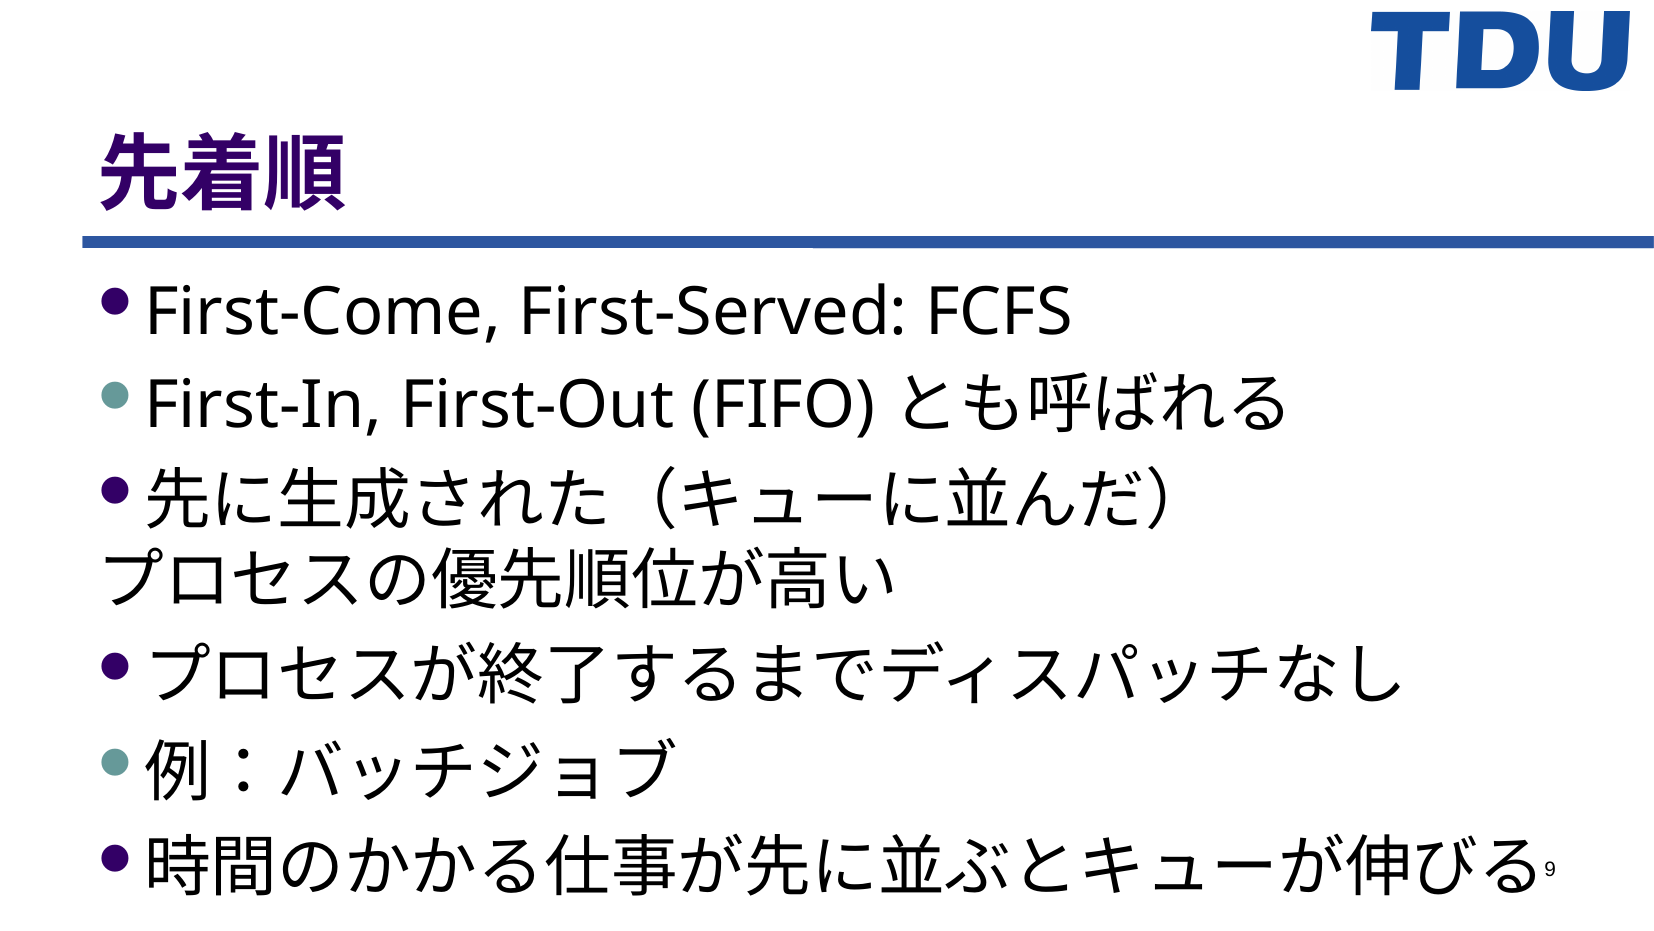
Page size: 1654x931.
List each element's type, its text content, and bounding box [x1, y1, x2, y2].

list First-Come, First-Served: FCFS First-In, First-Out (FIFO)とも呼ばれる 先に生成された（キューに並んだ） プロセスの優先順位が高い プロセスが終了するまでディスパッチなし 例：バッチジョブ 時間のかかる仕事が先に並ぶとキューが伸びる [82, 259, 1571, 912]
picture [1371, 11, 1630, 91]
title 先着順 [82, 56, 1571, 228]
